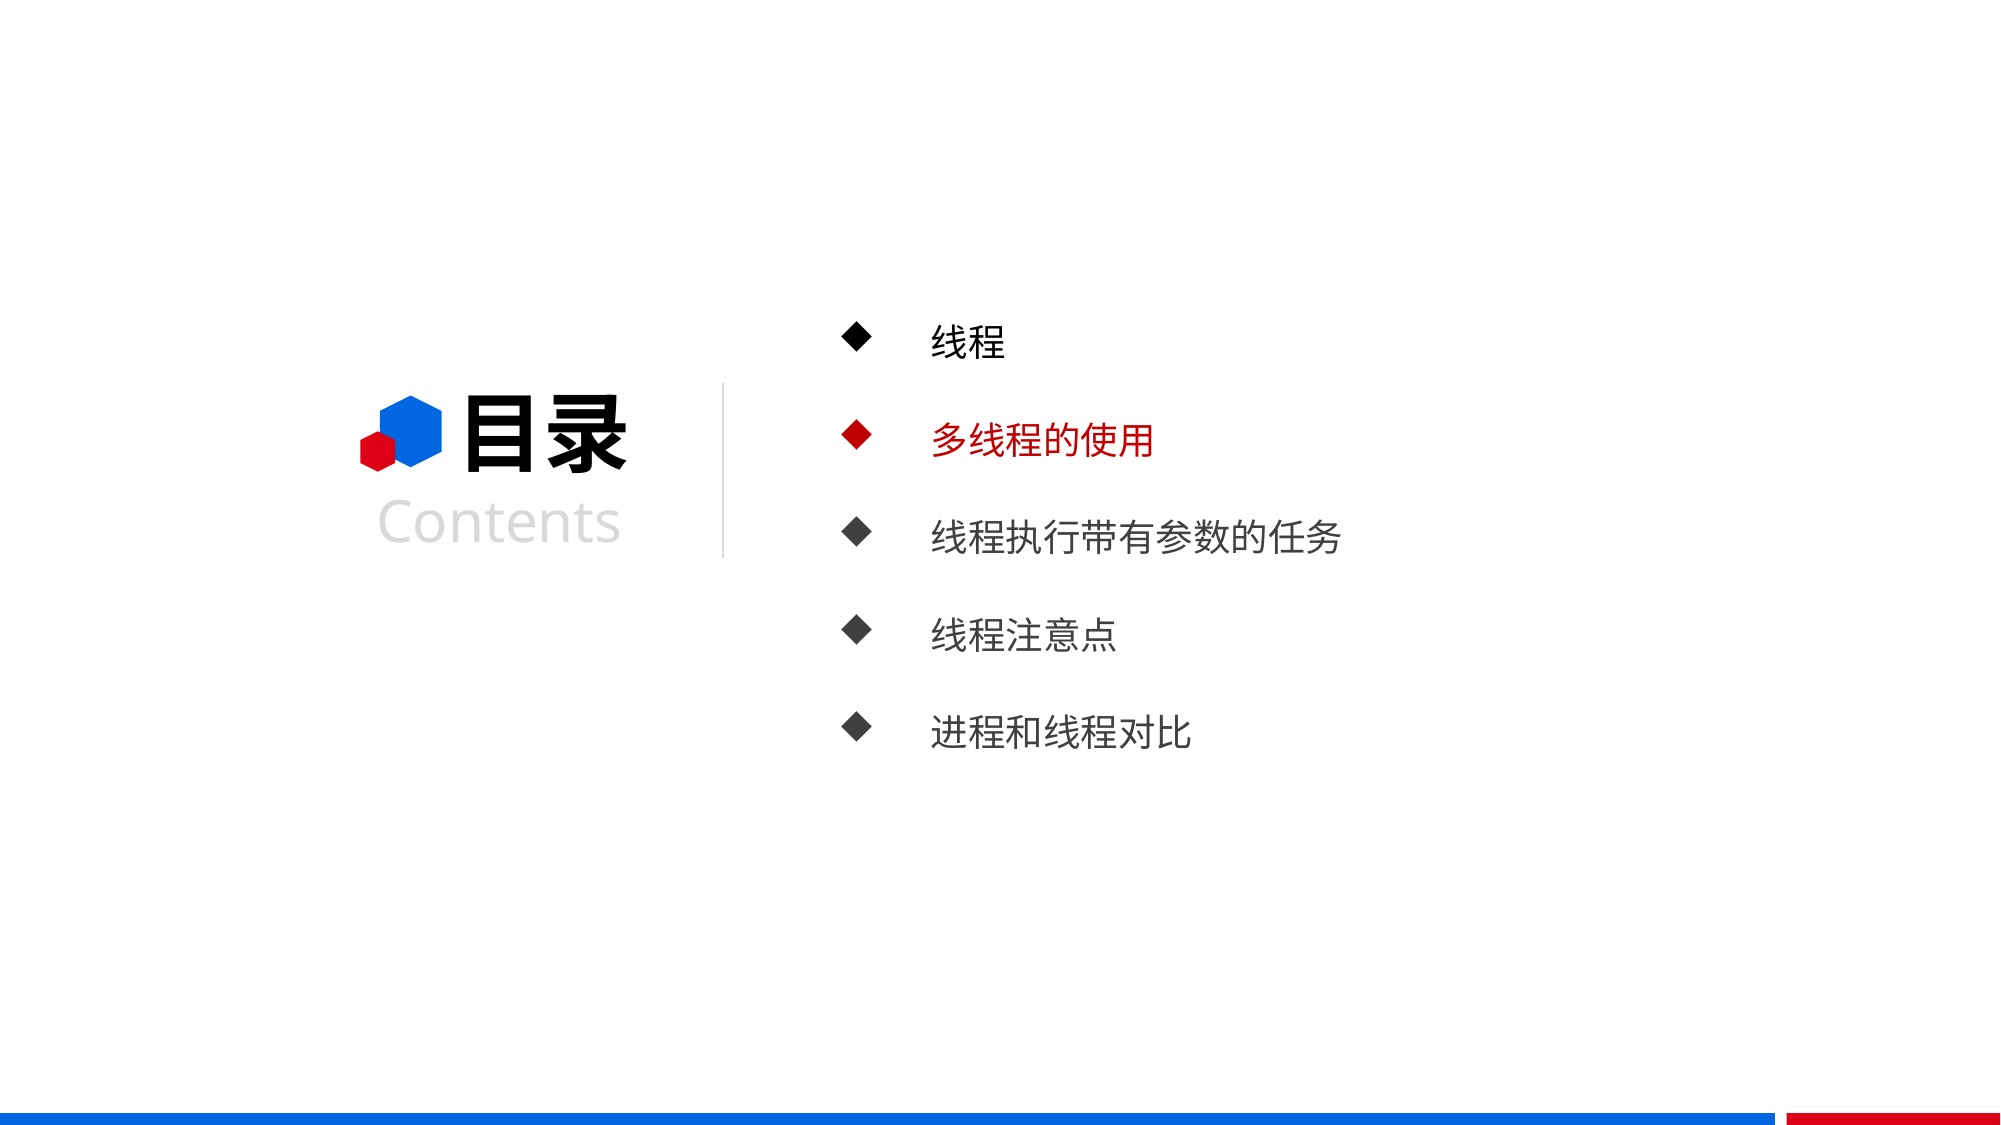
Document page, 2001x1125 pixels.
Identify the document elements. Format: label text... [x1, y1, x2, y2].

list 线程 多线程的使用 线程执行带有参数的任务 线程注意点 进程和线程对比 [823, 165, 1804, 864]
